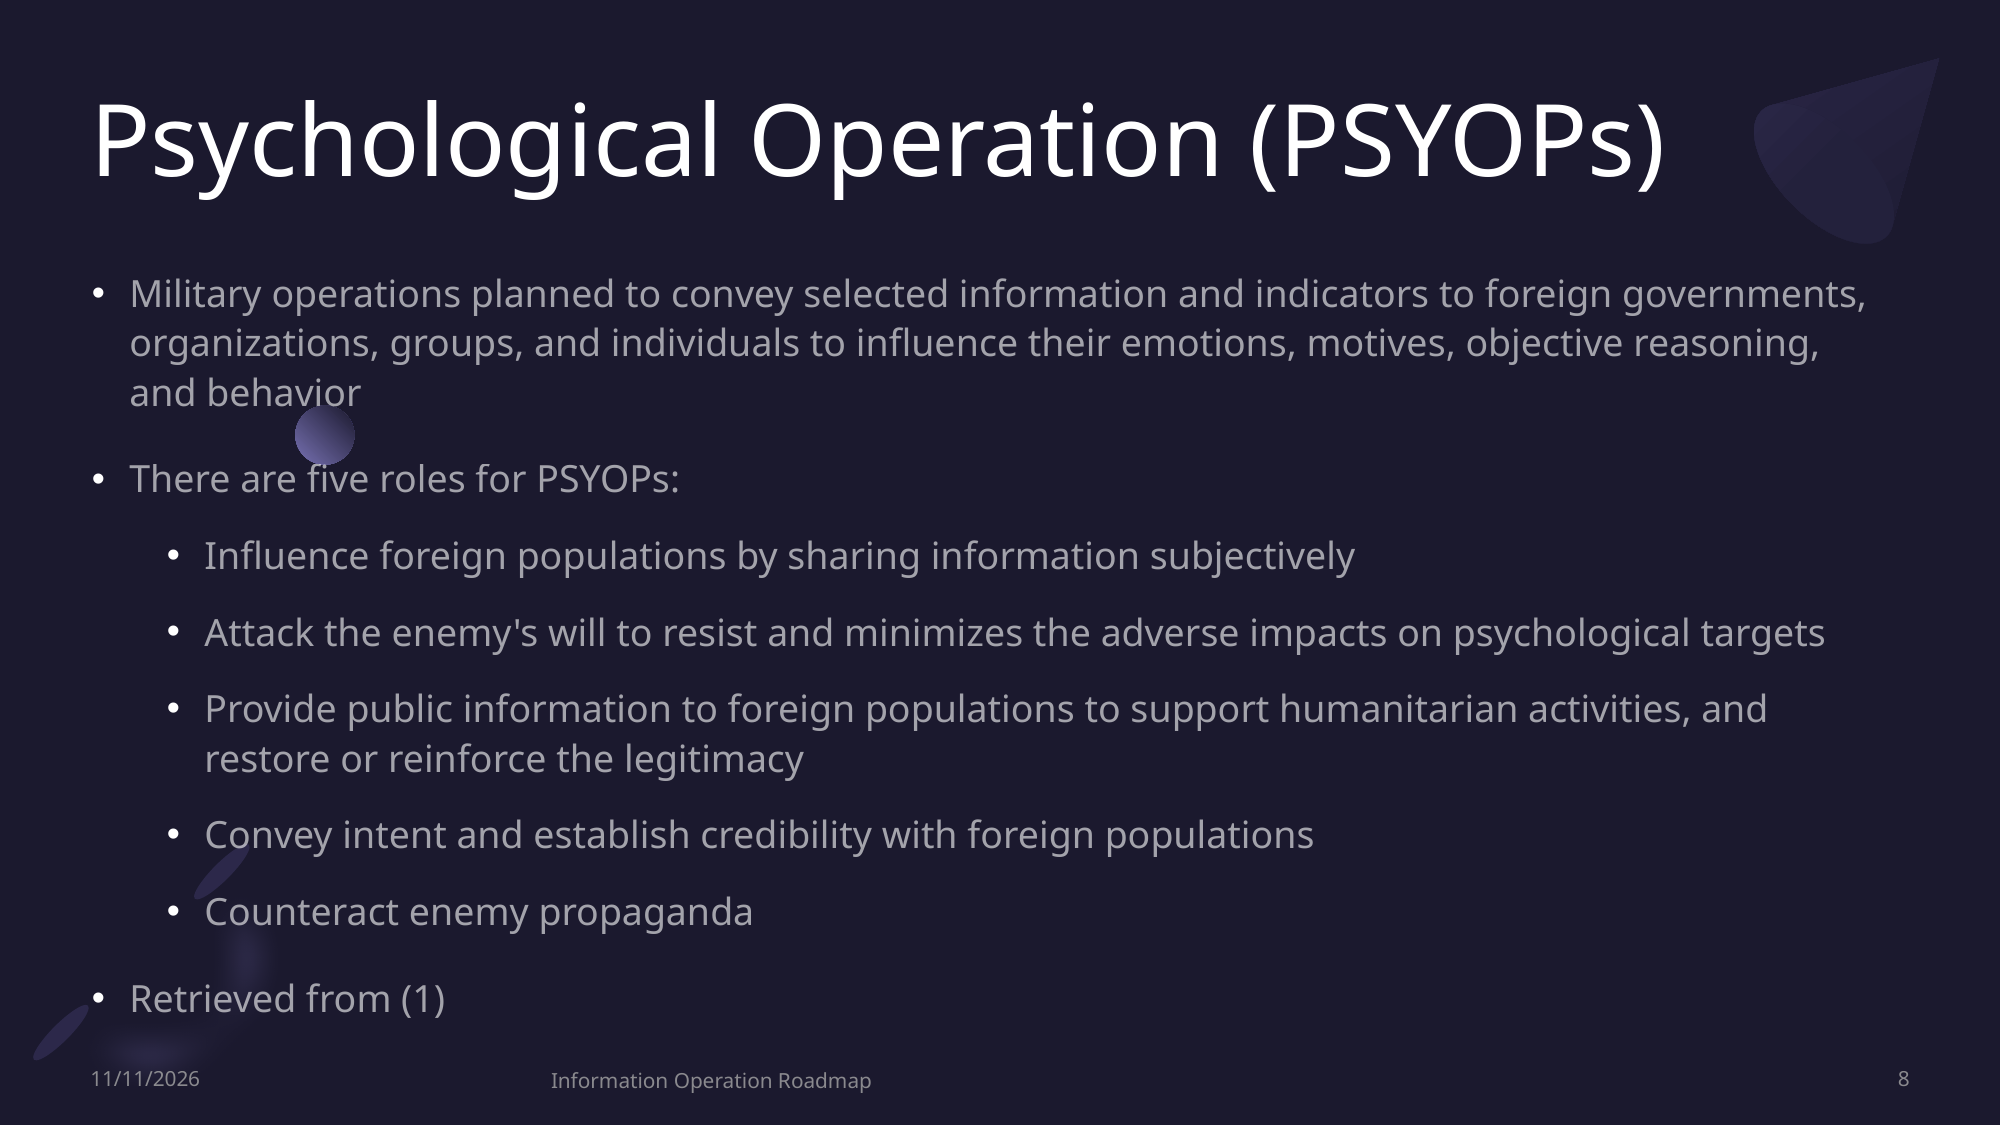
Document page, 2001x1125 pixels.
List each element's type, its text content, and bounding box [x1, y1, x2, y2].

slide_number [90, 1067, 522, 1093]
title Psychological Operation (PSYOPs) [90, 90, 1911, 309]
list Military operations planned to convey selected information and indicators to foreign governments, organizations, groups, and individuals to influence their emotions, motives, objective reasoning, and behavior There are five roles for PSYOPs: Influence foreign populations by sharing information subjectively Attack the enemy's will to resist and minimizes the adverse impacts on psychological targets Provide public information to foreign populations to support humanitarian activities, and restore or reinforce the legitimacy Convey intent and establish credibility with foreign populations Counteract enemy propaganda Retrieved from (1) [91, 265, 1872, 1048]
footer Information Operation Roadmap [551, 1067, 1598, 1093]
slide_number 8 [1632, 1067, 1910, 1093]
